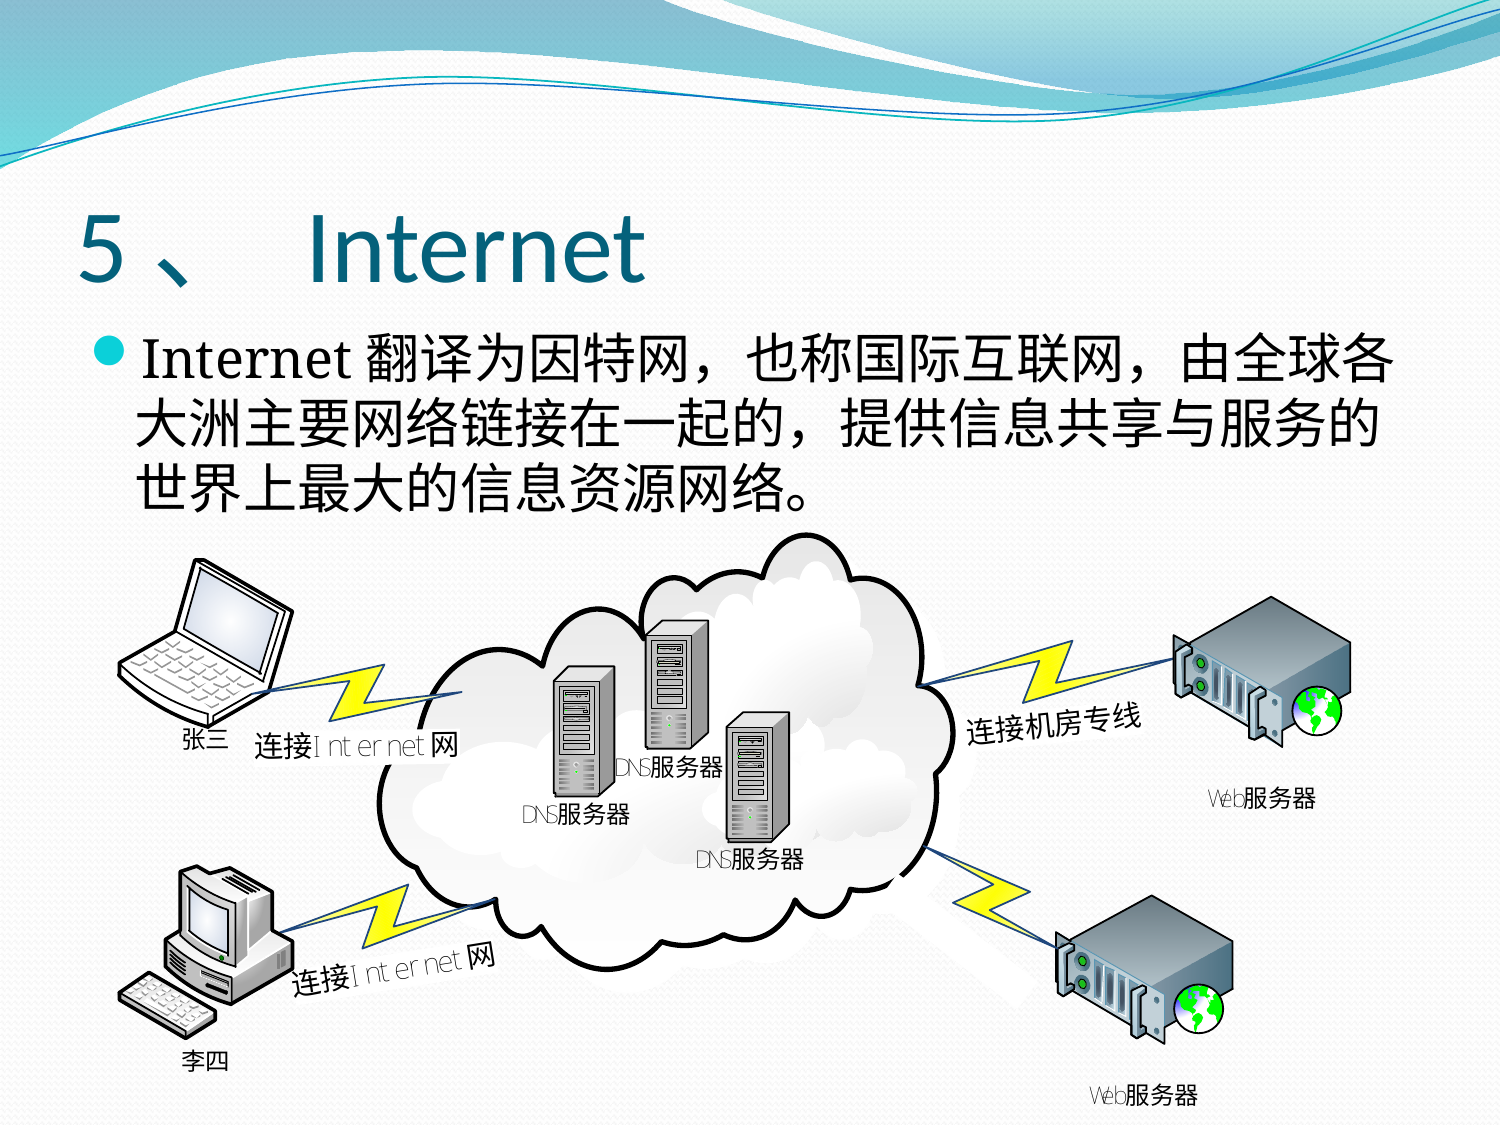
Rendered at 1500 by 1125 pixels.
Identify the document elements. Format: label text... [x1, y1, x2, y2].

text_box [111, 526, 1370, 1125]
title 5、 Internet [75, 115, 1425, 303]
list Internet翻译为因特网，也称国际互联网，由全球各大洲主要网络链接在一起的，提供信息共享与服务的世界上最大的信息资源网络。 [75, 317, 1425, 1038]
